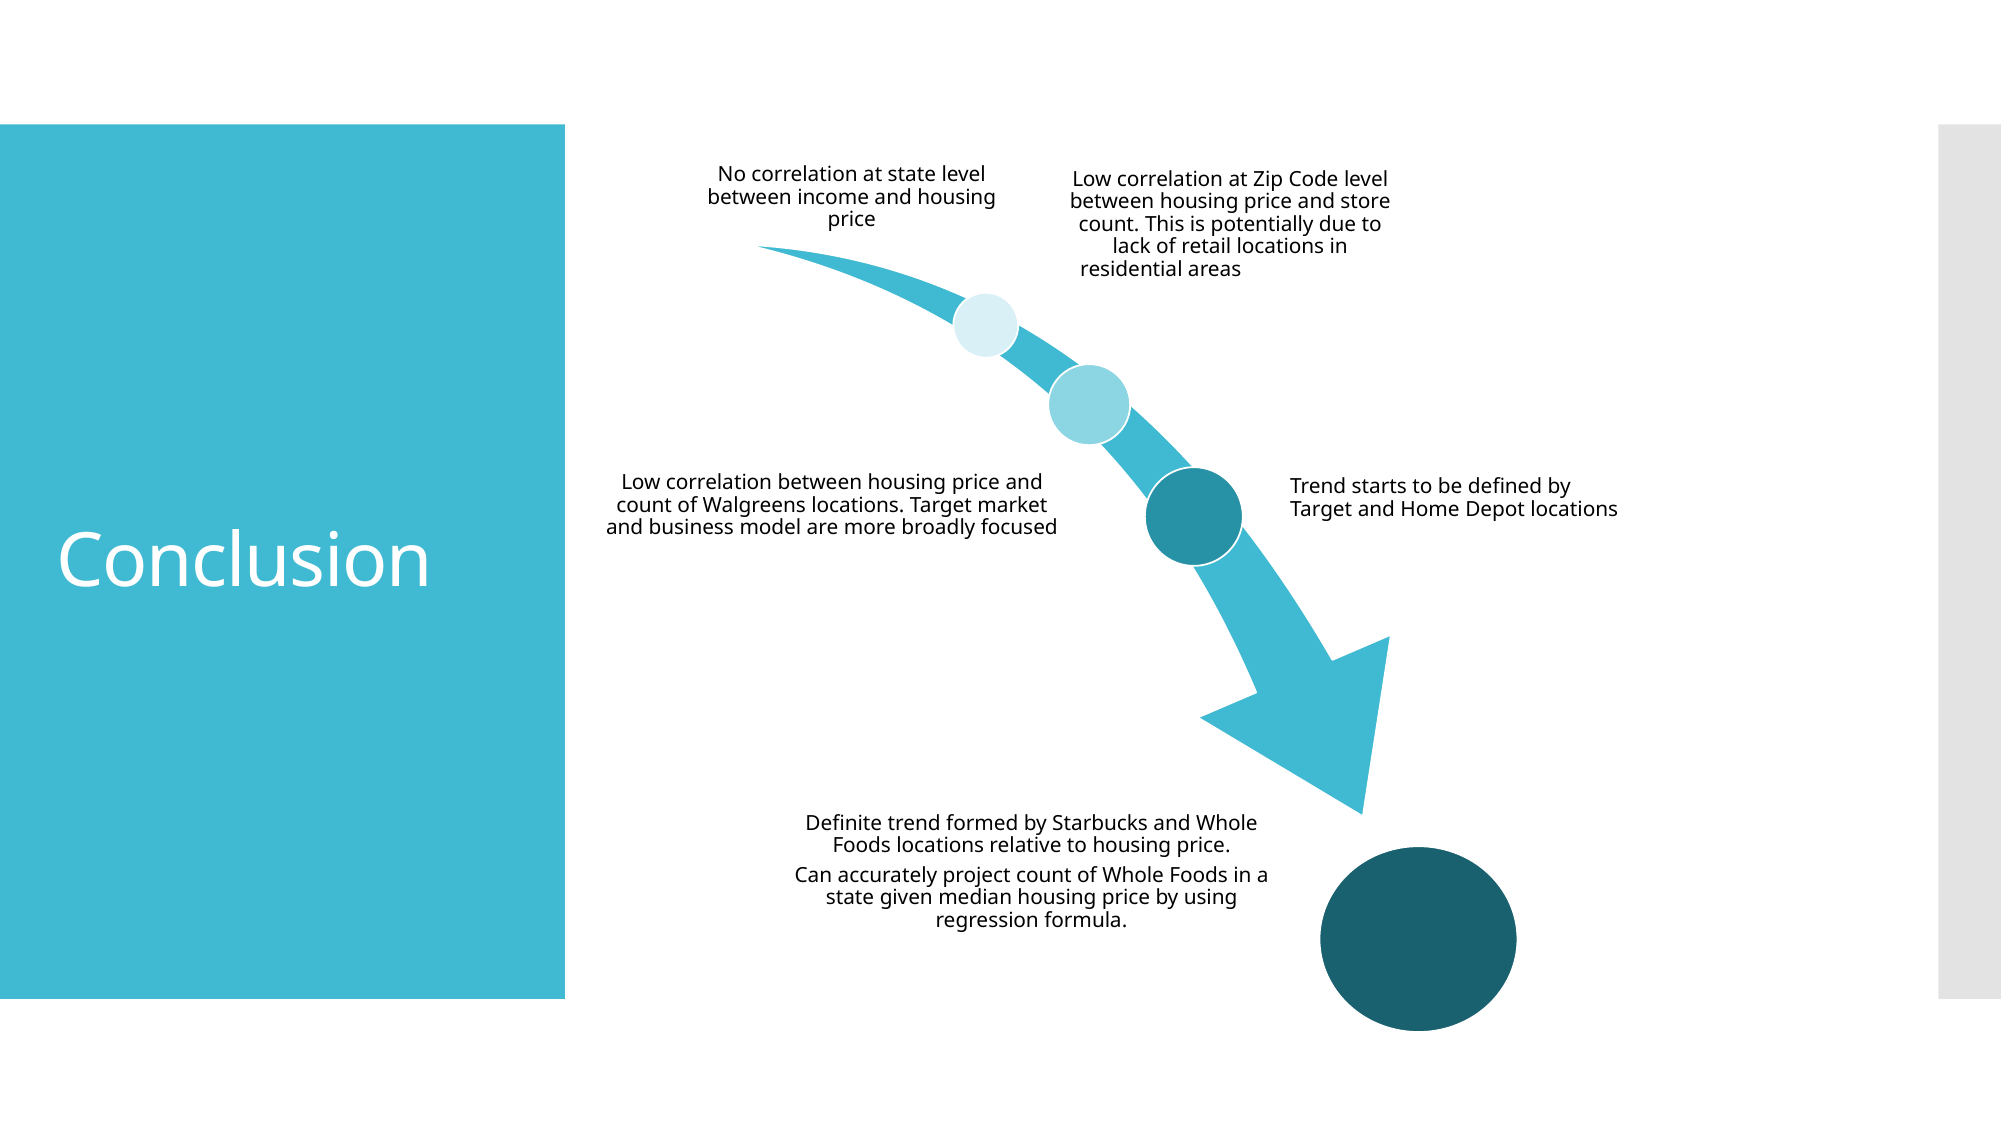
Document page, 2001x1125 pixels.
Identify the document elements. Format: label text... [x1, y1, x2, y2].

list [542, 98, 1744, 940]
text_box [1318, 940, 1519, 1033]
title Conclusion [41, 184, 525, 940]
